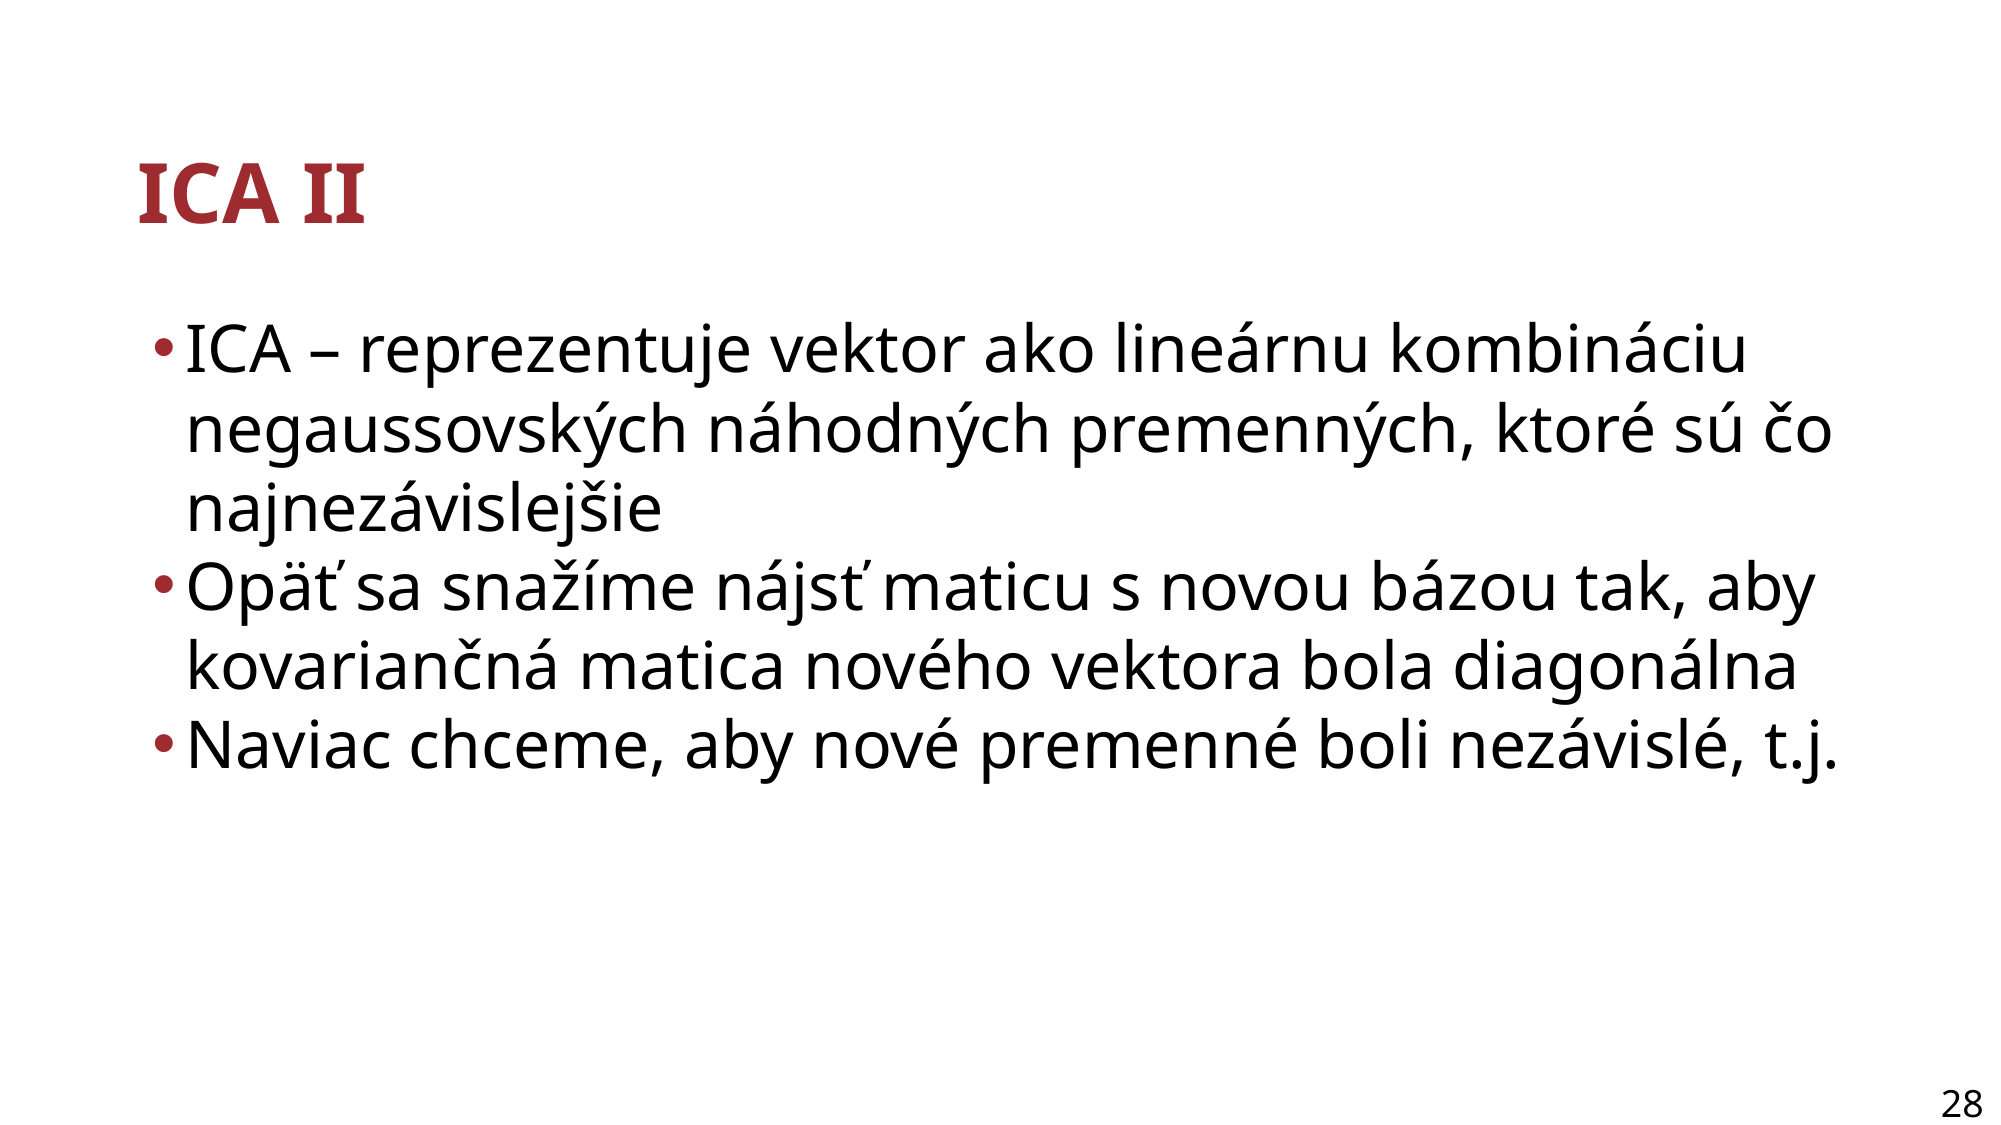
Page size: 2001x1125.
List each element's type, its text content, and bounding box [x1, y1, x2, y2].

title ICA II [137, 116, 1717, 278]
